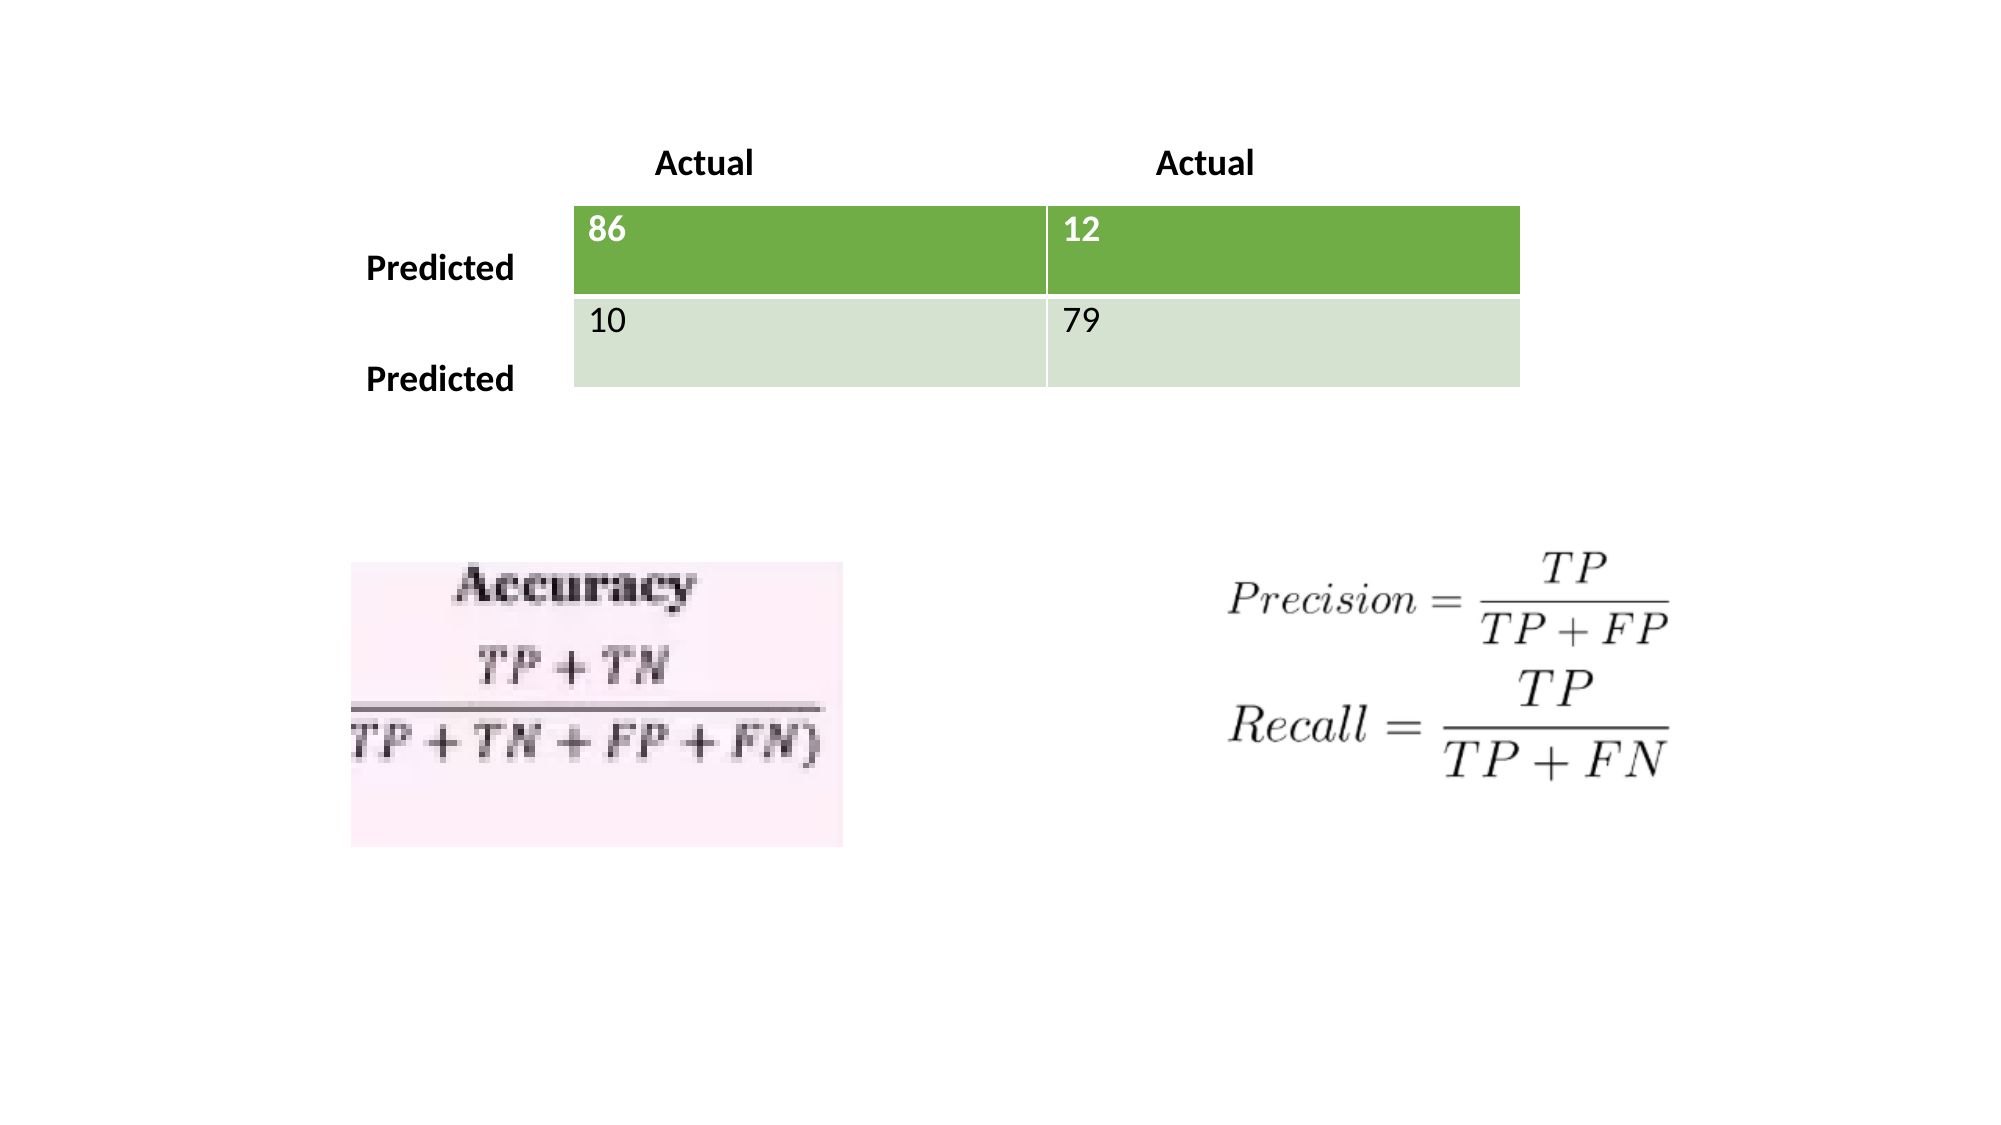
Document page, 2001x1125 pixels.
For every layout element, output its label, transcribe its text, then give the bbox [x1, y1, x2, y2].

picture [1200, 548, 1740, 795]
table_header 12 [1048, 206, 1520, 294]
table_cell 79 [1048, 299, 1520, 387]
table_header 86 [574, 206, 1046, 294]
text_box Actual [640, 130, 820, 190]
text_box Actual [1141, 130, 1374, 235]
picture [351, 562, 843, 847]
text_box Predicted [351, 346, 574, 407]
text_box Predicted [351, 235, 640, 296]
table_cell 10 [574, 299, 1046, 387]
